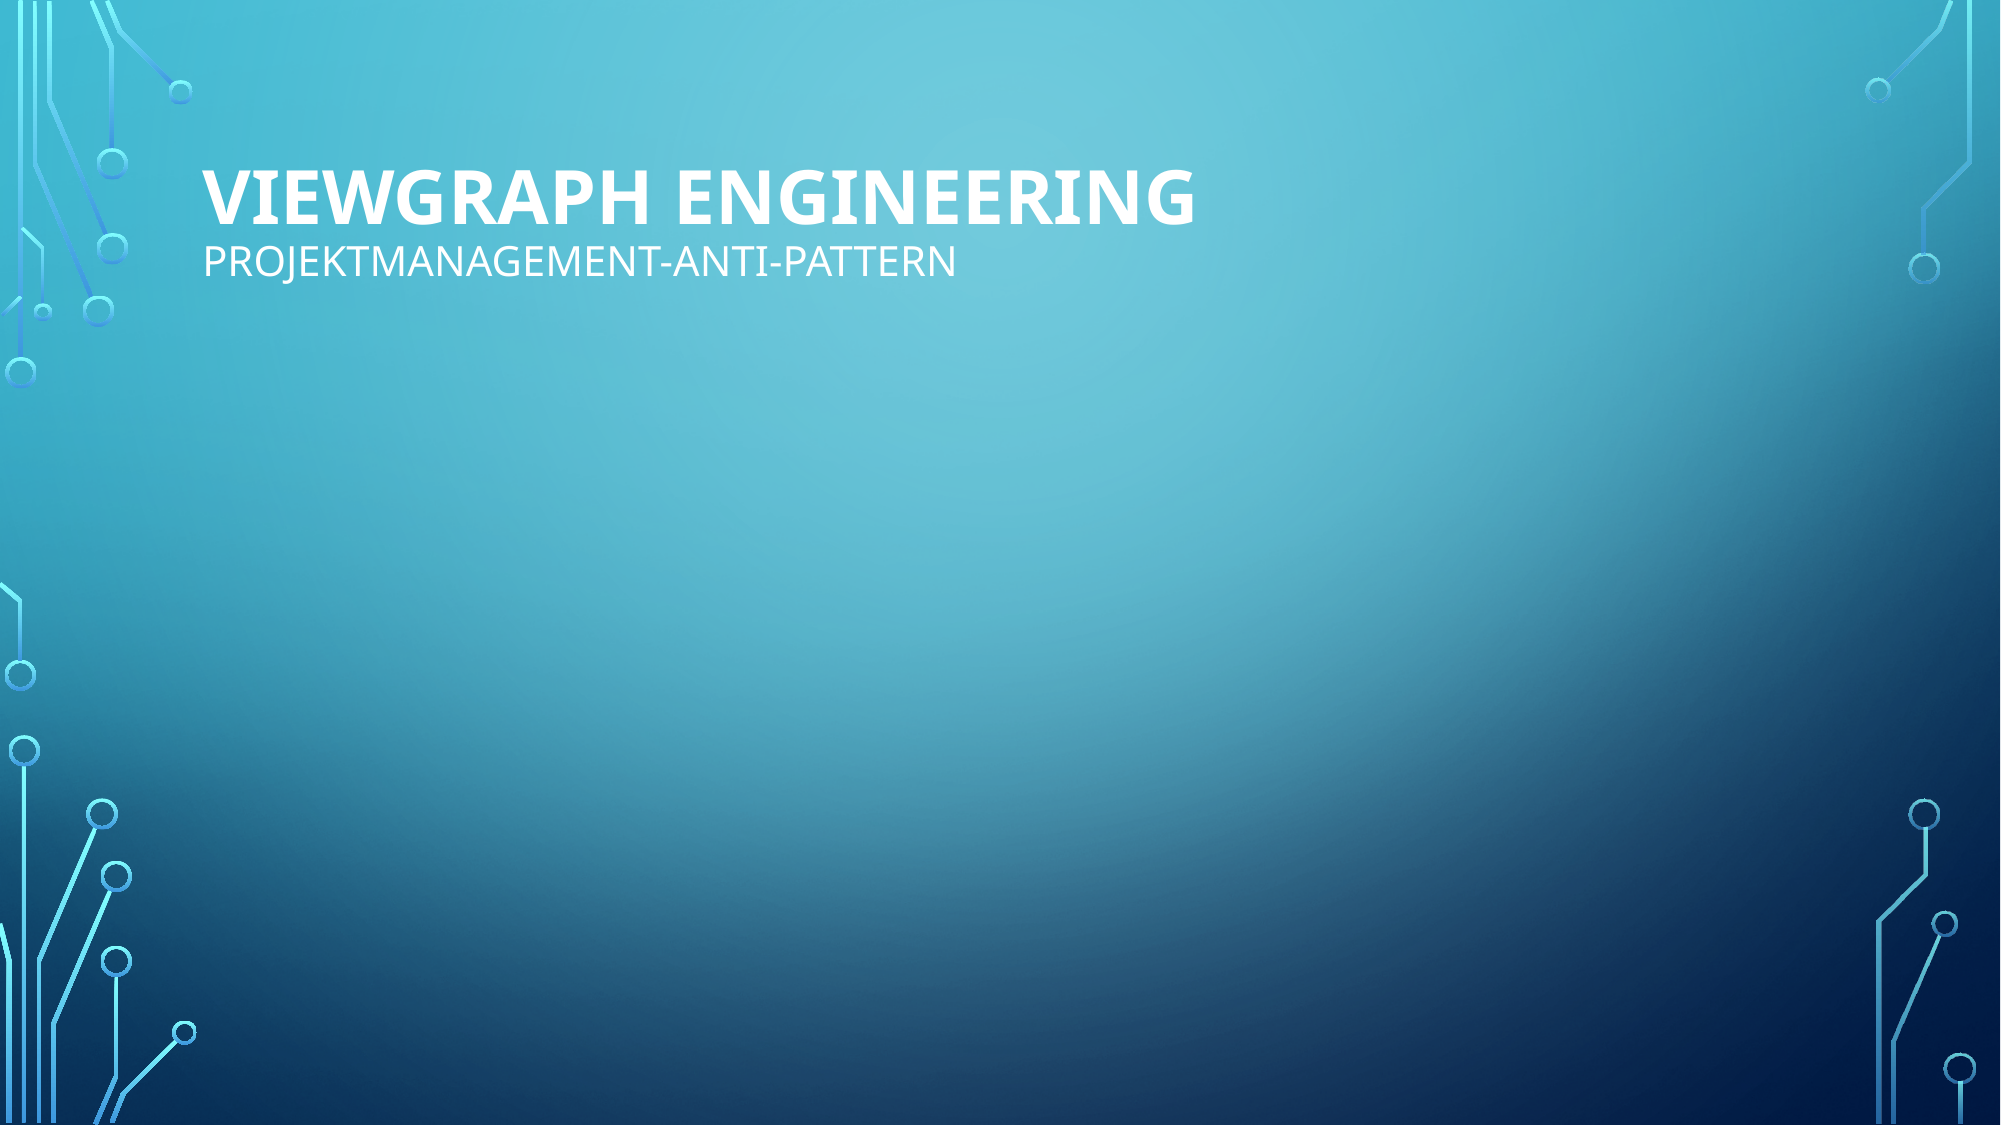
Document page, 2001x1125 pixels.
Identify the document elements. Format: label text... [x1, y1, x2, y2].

title Viewgraph Engineering Projektmanagement-Anti-Pattern [187, 101, 1813, 344]
